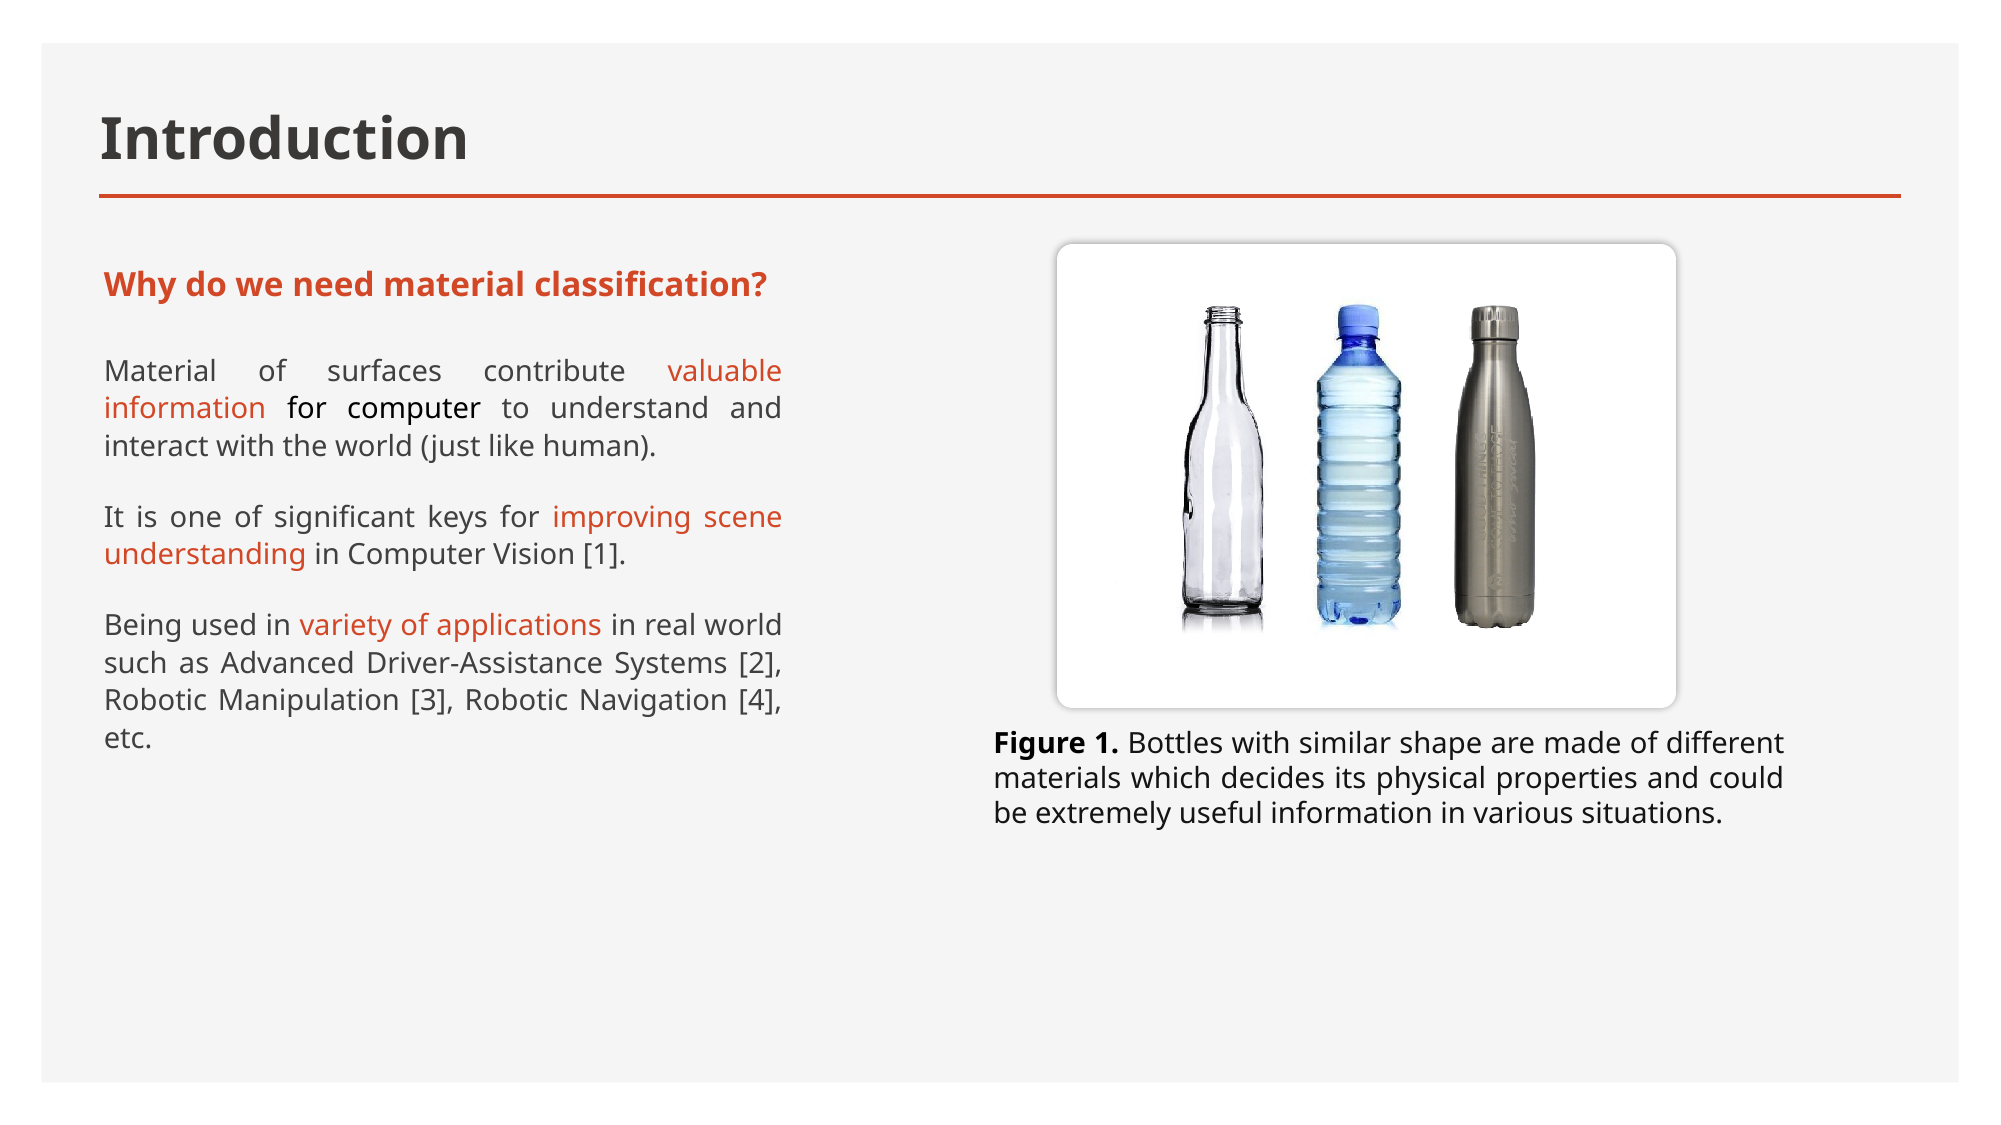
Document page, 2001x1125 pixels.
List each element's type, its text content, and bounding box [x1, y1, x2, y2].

text_box Material of surfaces contribute valuable information for computer to understand and interact with the world (just like human). It is one of significant keys for improving scene understanding in Computer Vision [1]. Being used in variety of applications in real world such as Advanced Driver-Assistance Systems [2], Robotic Manipulation [3], Robotic Navigation [4], etc. [88, 342, 798, 881]
text_box Figure 1. Bottles with similar shape are made of different materials which decides its physical properties and could be extremely useful information in various situations. [978, 716, 1800, 837]
picture [1088, 275, 1646, 678]
text_box Why do we need material classification? [88, 250, 798, 320]
title Introduction [85, 73, 1214, 179]
